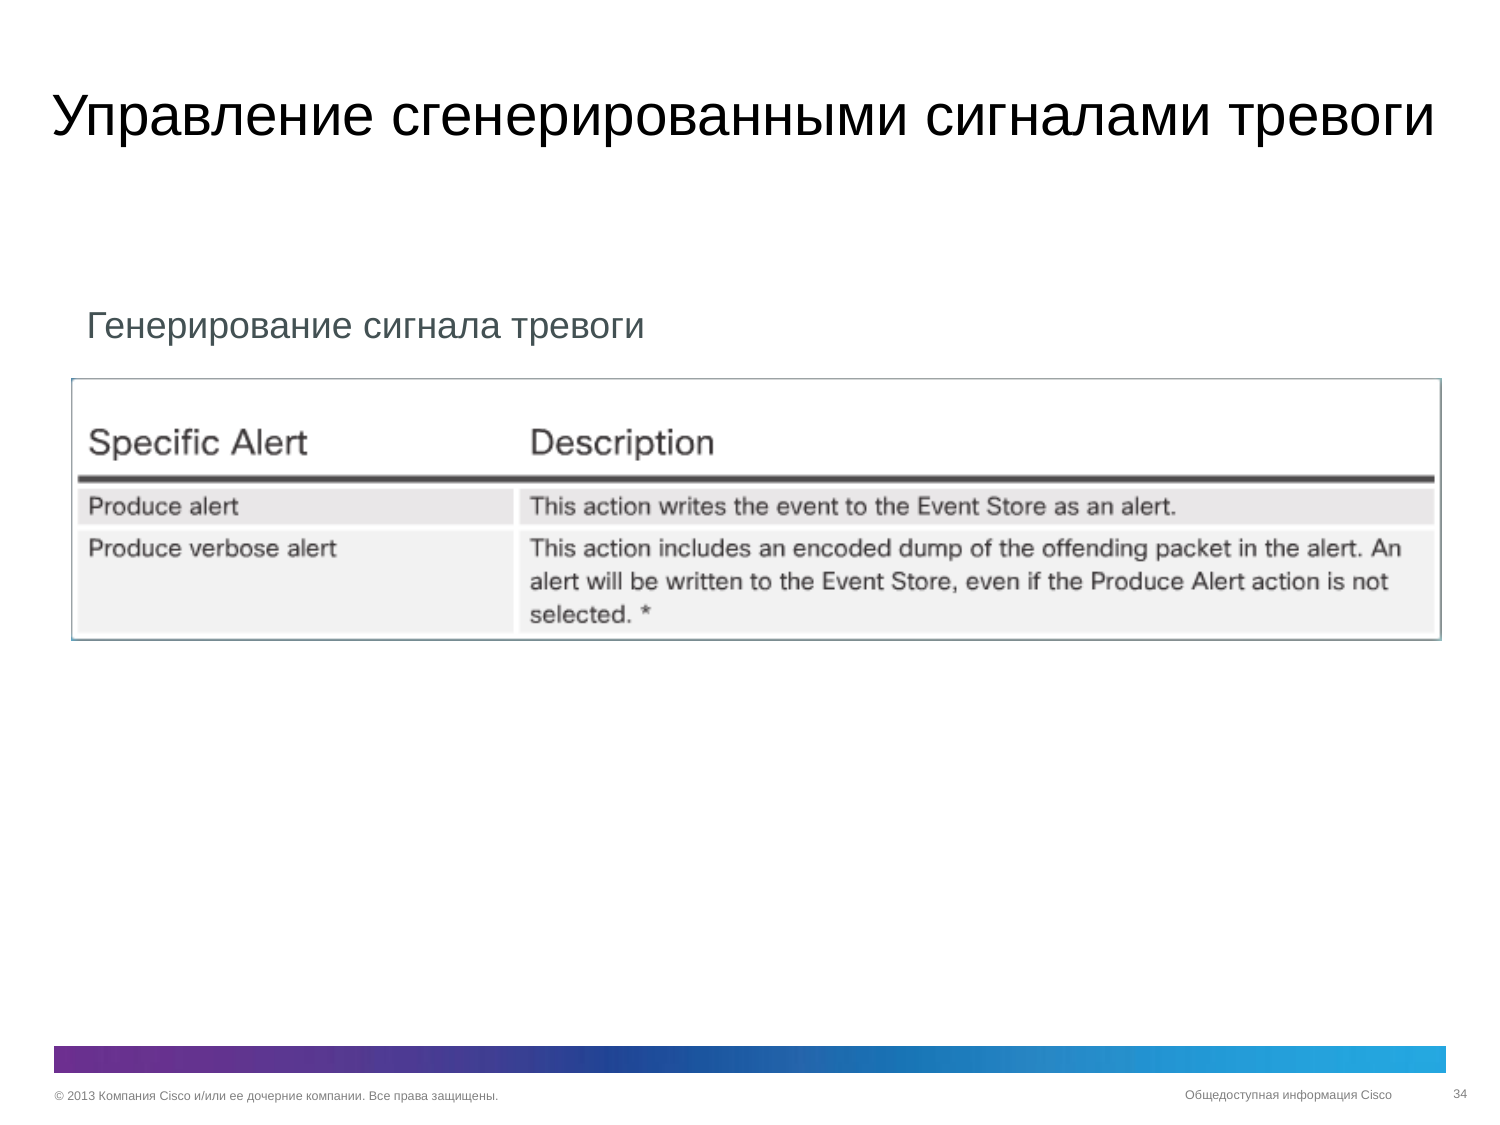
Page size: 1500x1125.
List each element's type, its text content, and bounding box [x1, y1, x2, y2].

title Управление сгенерированными сигналами тревоги [37, 17, 1500, 155]
picture [54, 1046, 1446, 1073]
text_box Генерирование сигнала тревоги [71, 296, 1427, 377]
picture [71, 378, 1442, 642]
